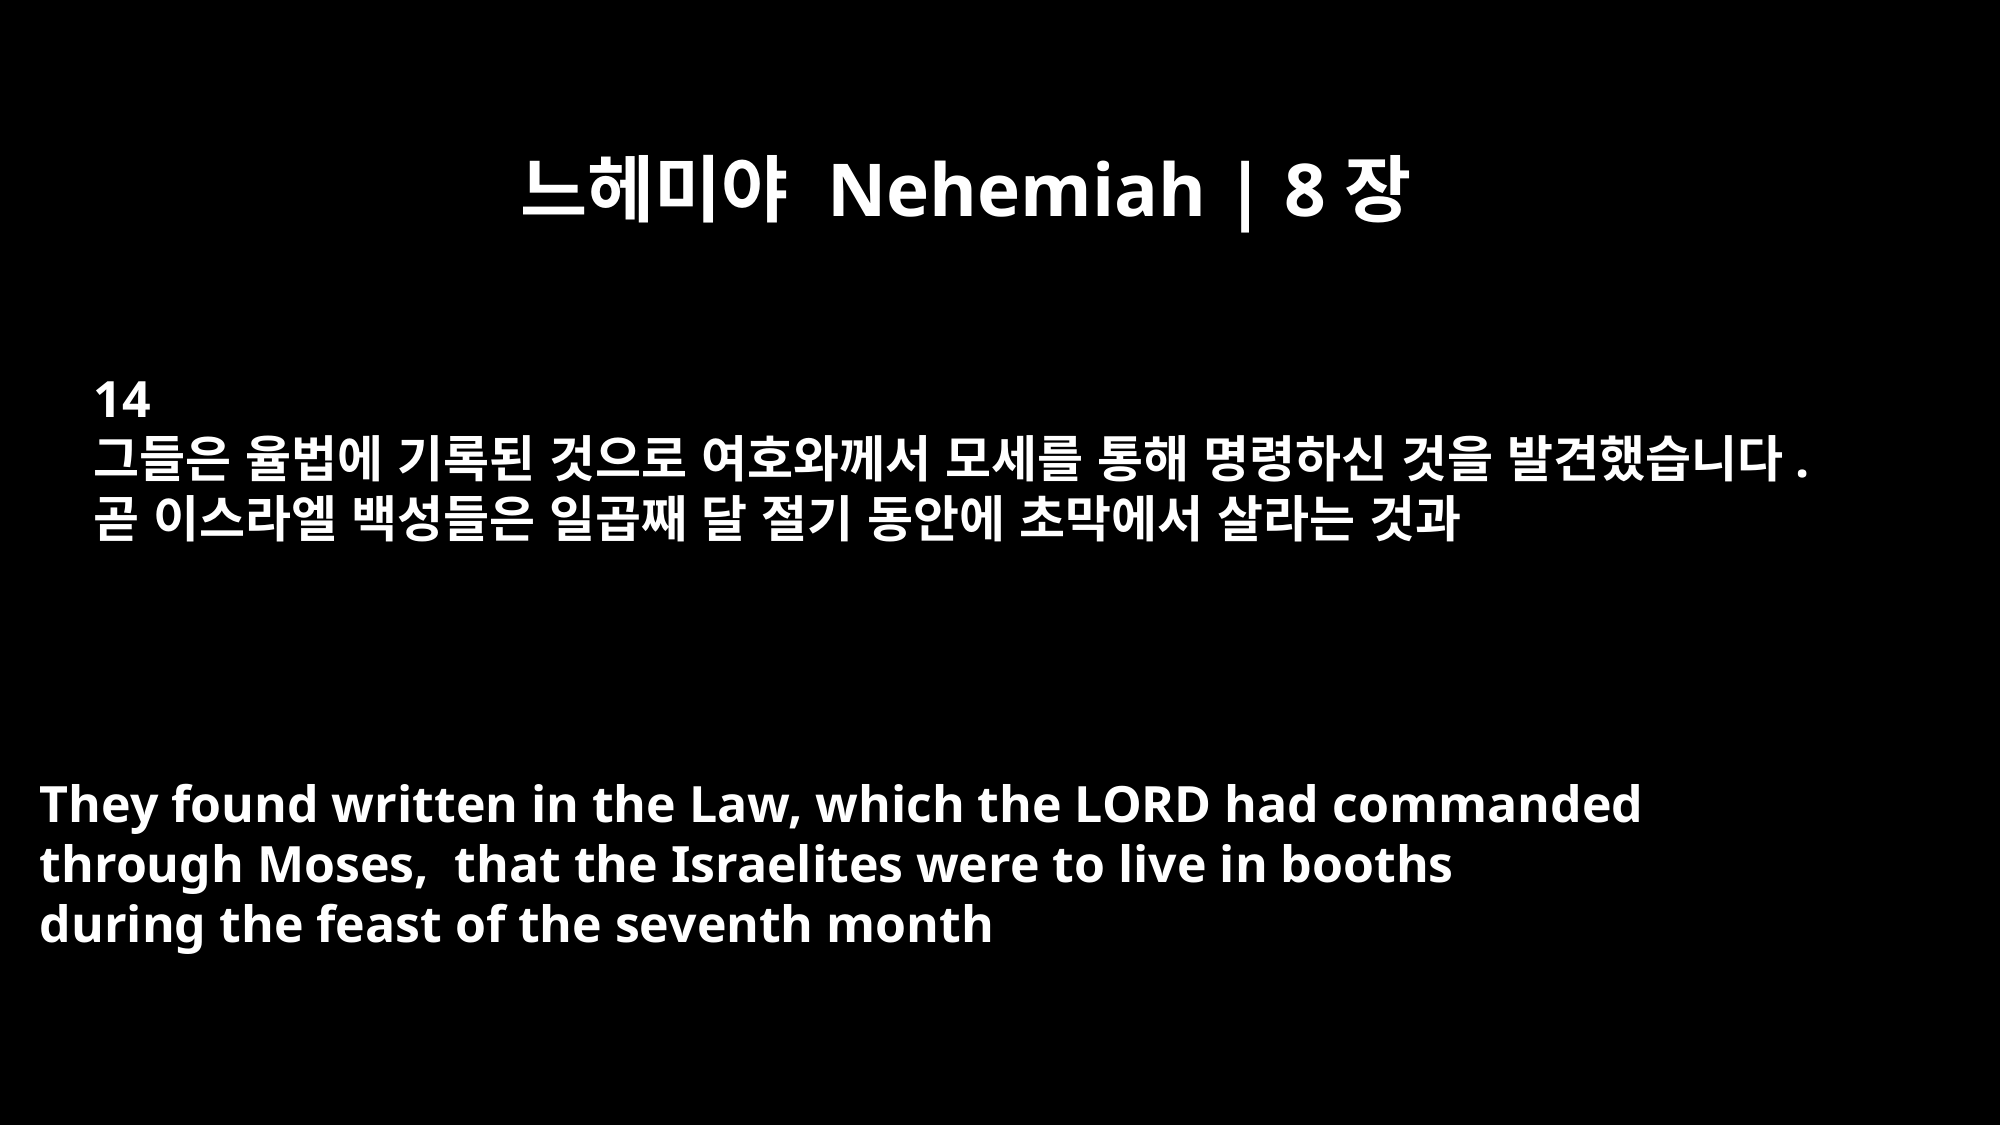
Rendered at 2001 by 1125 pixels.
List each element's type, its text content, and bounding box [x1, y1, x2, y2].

text_box 느헤미야 Nehemiah | 8장 [505, 136, 1427, 239]
text_box 14 그들은 율법에 기록된 것으로 여호와께서 모세를 통해 명령하신 것을 발견했습니다. 곧 이스라엘 백성들은 일곱째 달 절기 동안에 초막에서 살라는 것과 [79, 359, 1838, 555]
text_box They found written in the Law, which the LORD had commanded through Moses, that the Israelites were to live in booths during the feast of the seventh month [25, 764, 1672, 960]
